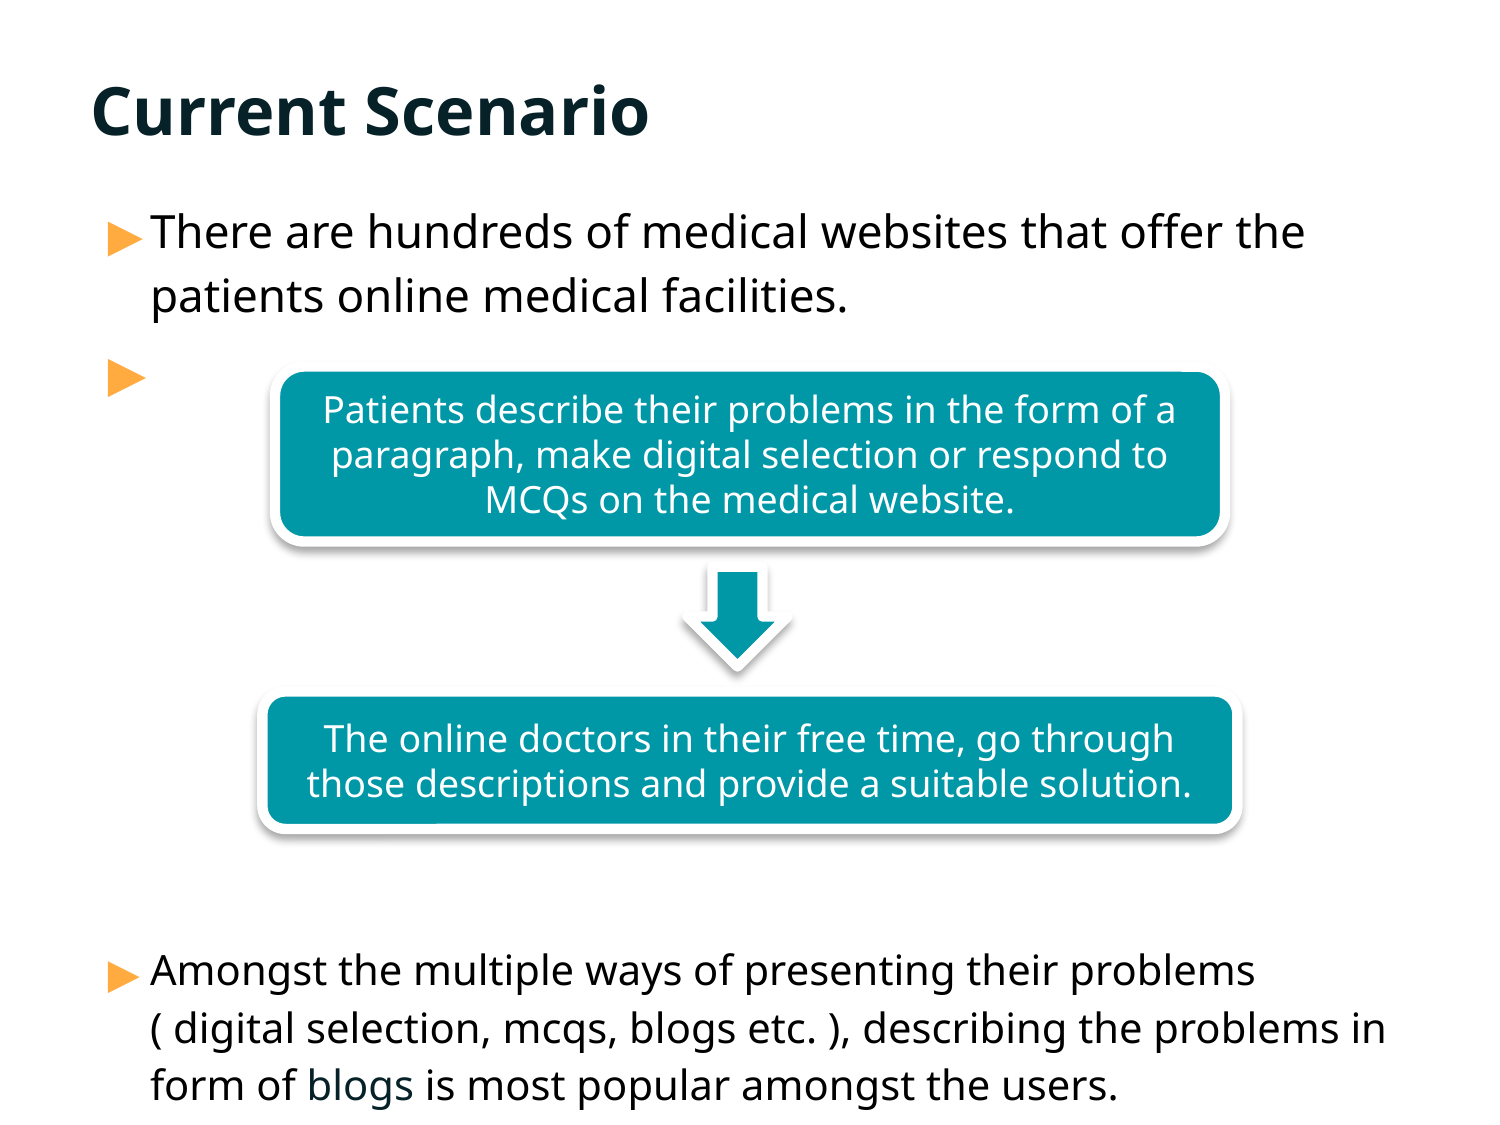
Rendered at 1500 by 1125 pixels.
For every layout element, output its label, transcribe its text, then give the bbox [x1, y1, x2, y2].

list There are hundreds of medical websites that offer the patients online medical facilities. Amongst the multiple ways of presenting their problems ( digital selection, mcqs, blogs etc. ), describing the problems in form of blogs is most popular amongst the users. [75, 187, 1413, 1038]
text_box The online doctors in their free time, go through those descriptions and provide a suitable solution. [262, 691, 1238, 829]
text_box [687, 566, 788, 667]
title Current Scenario [75, 46, 1425, 172]
text_box Patients describe their problems in the form of a paragraph, make digital selection or respond to MCQs on the medical website. [274, 366, 1226, 542]
